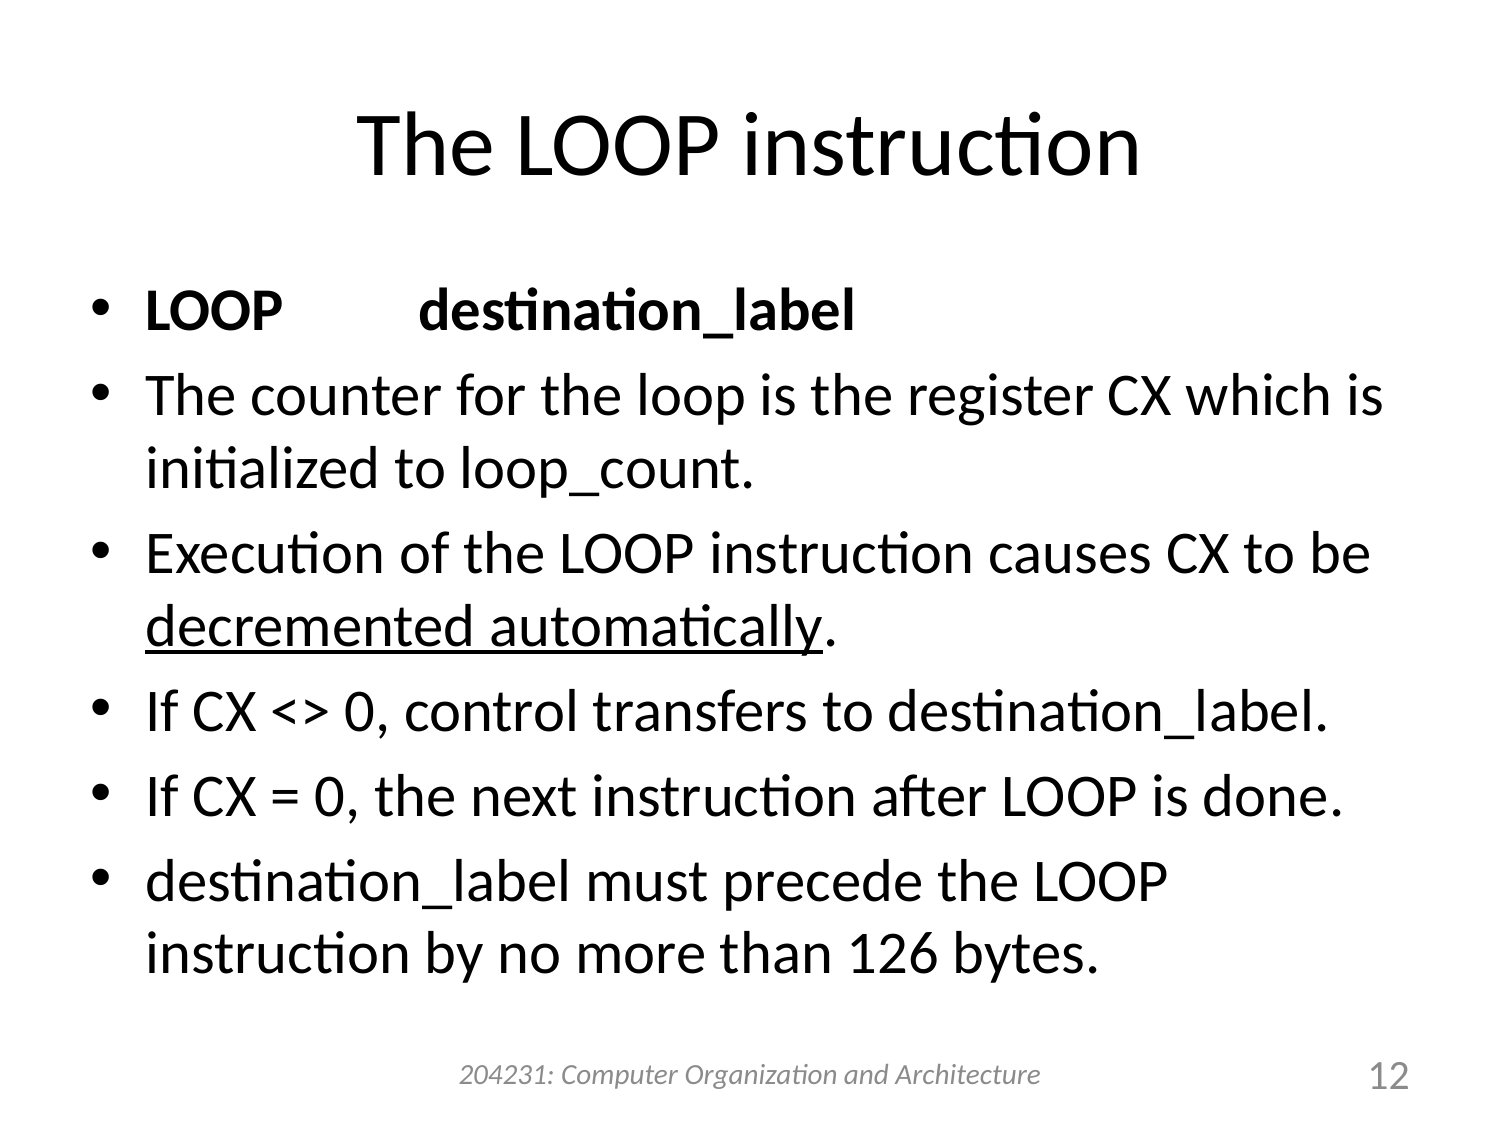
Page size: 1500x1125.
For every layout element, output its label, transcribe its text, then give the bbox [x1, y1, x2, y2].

title The LOOP instruction [75, 45, 1425, 233]
list LOOP destination_label The counter for the loop is the register CX which is initialized to loop_count. Execution of the LOOP instruction causes CX to be decremented automatically. If CX <> 0, control transfers to destination_label. If CX = 0, the next instruction after LOOP is done. destination_label must precede the LOOP instruction by no more than 126 bytes. [75, 262, 1425, 1005]
footer 204231: Computer Organization and Architecture [76, 1042, 1074, 1103]
slide_number 12 [1074, 1042, 1425, 1103]
